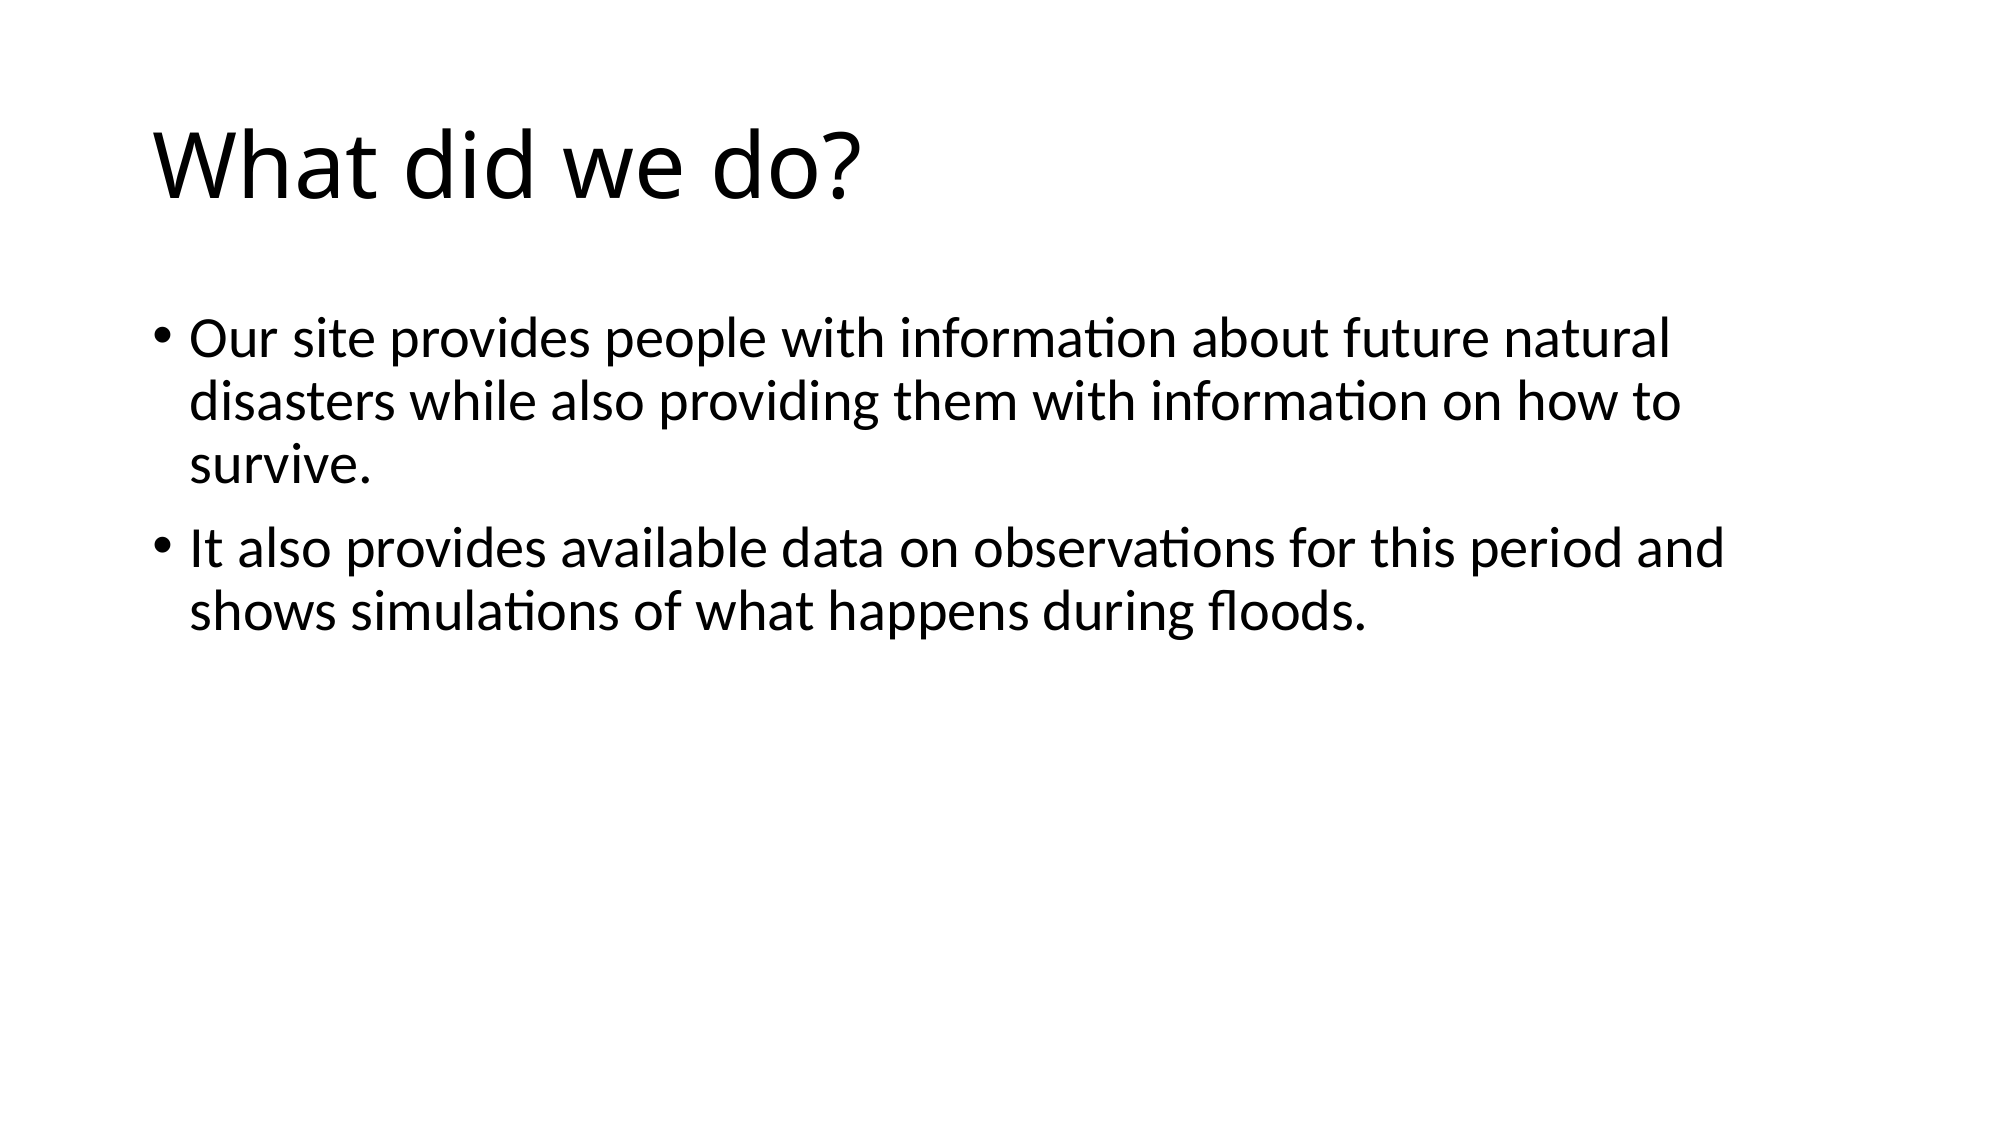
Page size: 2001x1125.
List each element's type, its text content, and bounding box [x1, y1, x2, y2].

list Our site provides people with information about future natural disasters while also providing them with information on how to survive. It also provides available data on observations for this period and shows simulations of what happens during floods. [137, 299, 1863, 1014]
title What did we do? [137, 59, 1863, 278]
